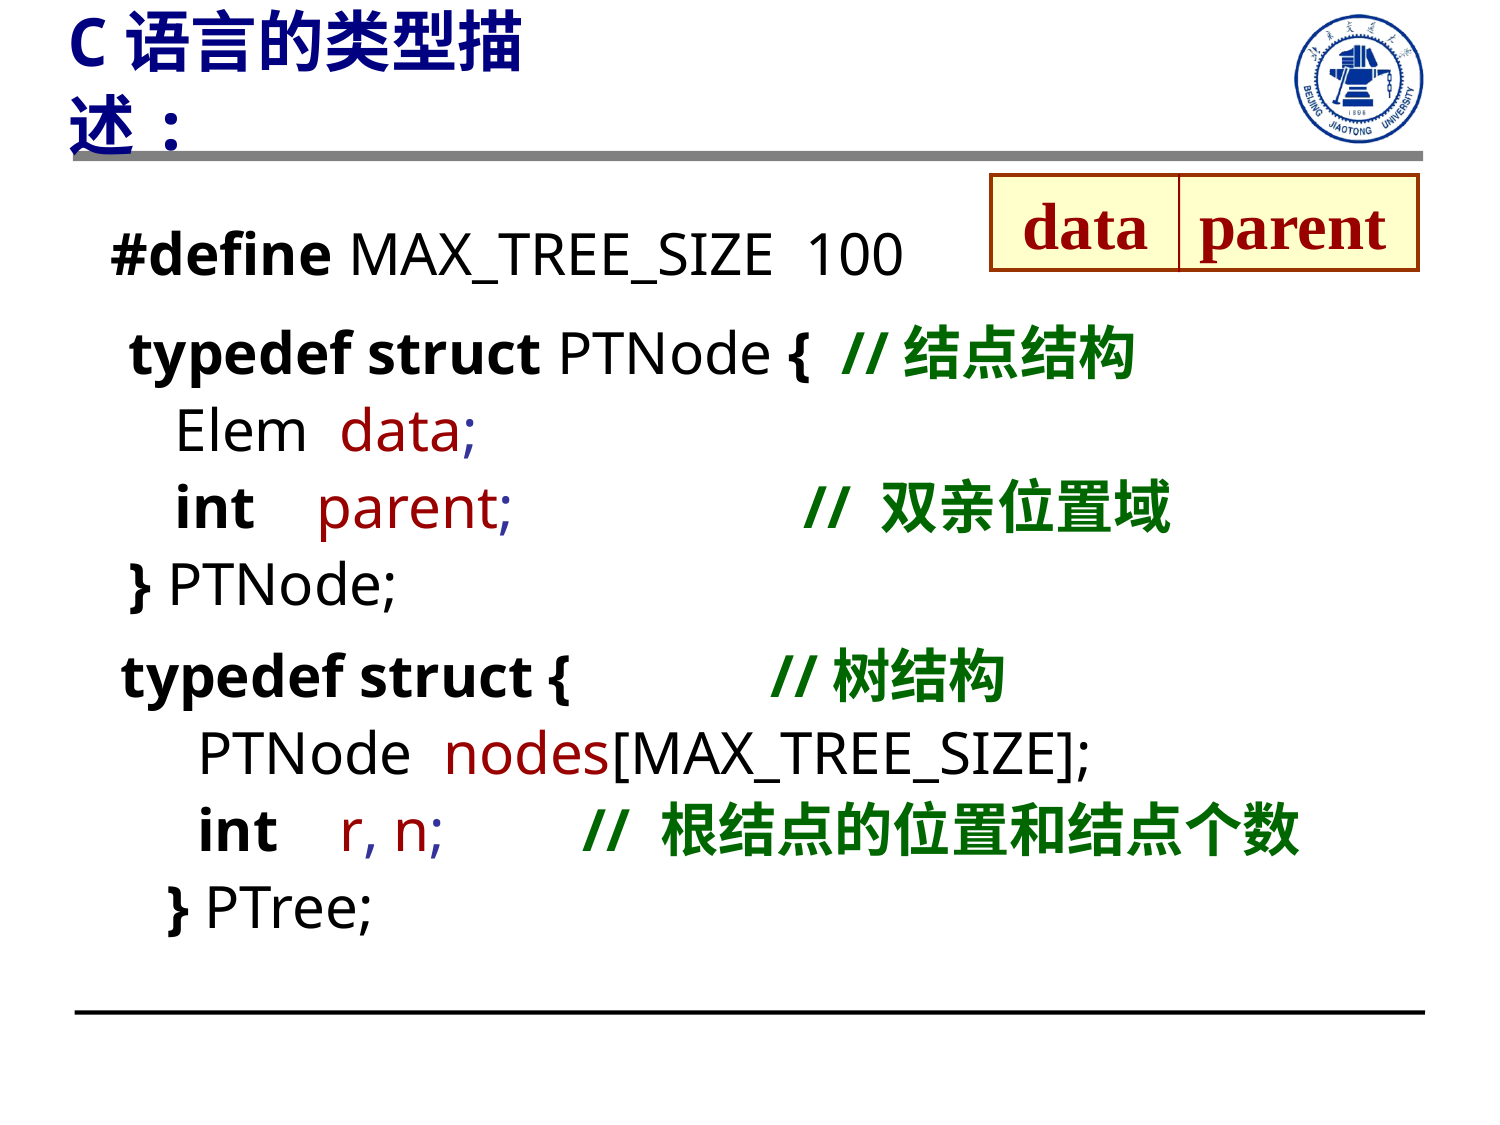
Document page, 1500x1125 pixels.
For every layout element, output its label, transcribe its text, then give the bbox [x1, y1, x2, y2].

text_box #define MAX_TREE_SIZE 100 [96, 209, 921, 295]
text_box typedef struct PTNode { //结点结构 Elem data; int parent; // 双亲位置域 } PTNode; [68, 302, 1294, 625]
text_box data parent [991, 175, 1179, 270]
text_box data parent [1180, 175, 1418, 270]
text_box typedef struct { //树结构 PTNode nodes[MAX_TREE_SIZE]; int r, n; // 根结点的位置和结点个数 } PTree; [106, 625, 1500, 948]
picture [1294, 14, 1424, 144]
text_box C语言的类型描述: [53, 35, 625, 126]
